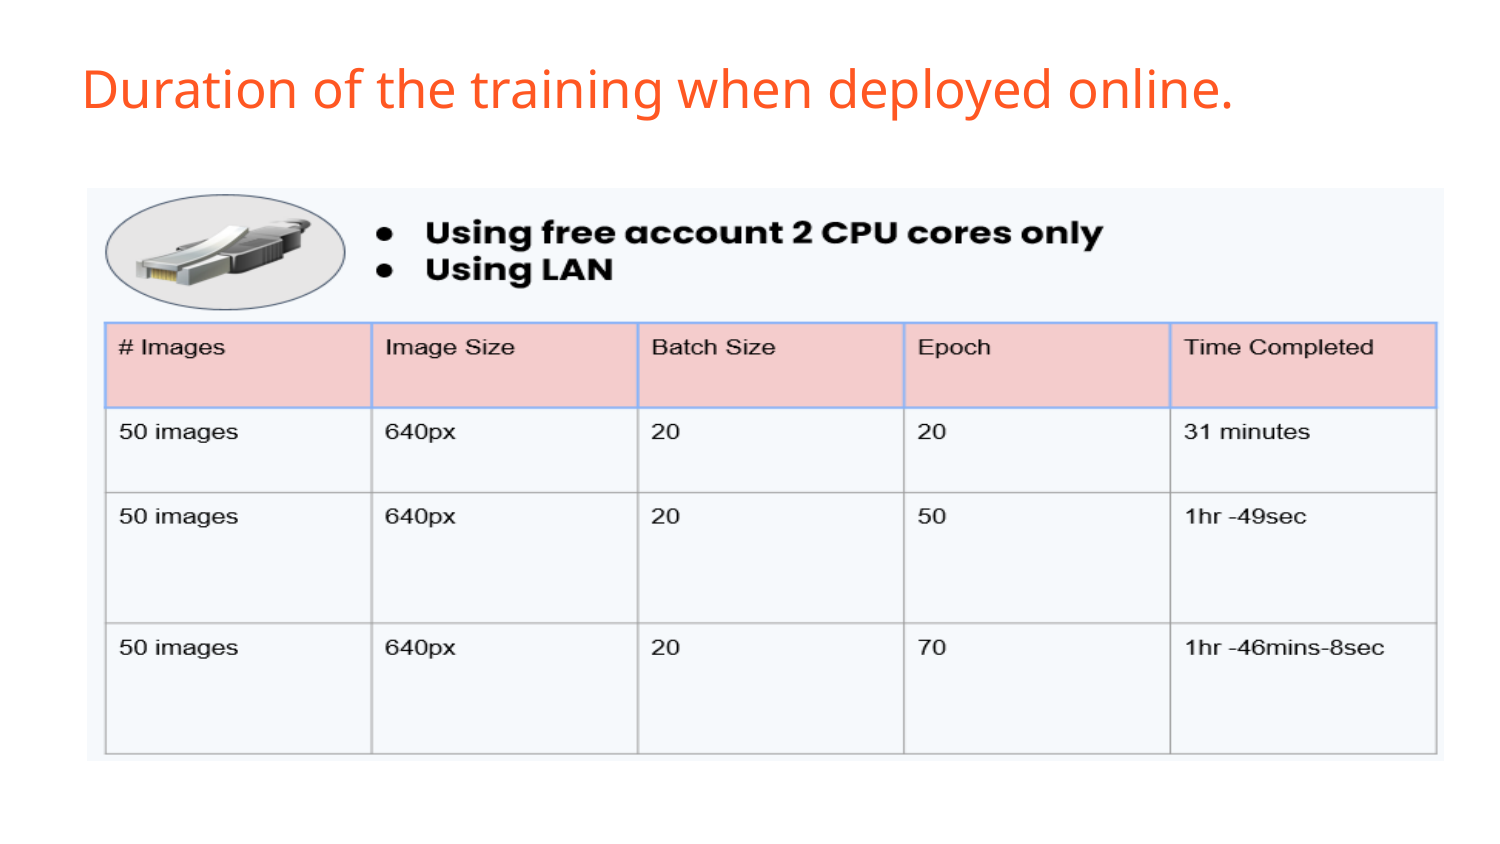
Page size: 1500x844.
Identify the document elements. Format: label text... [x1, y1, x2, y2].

picture [87, 188, 1444, 761]
title Duration of the training when deployed online. [66, 40, 1465, 135]
